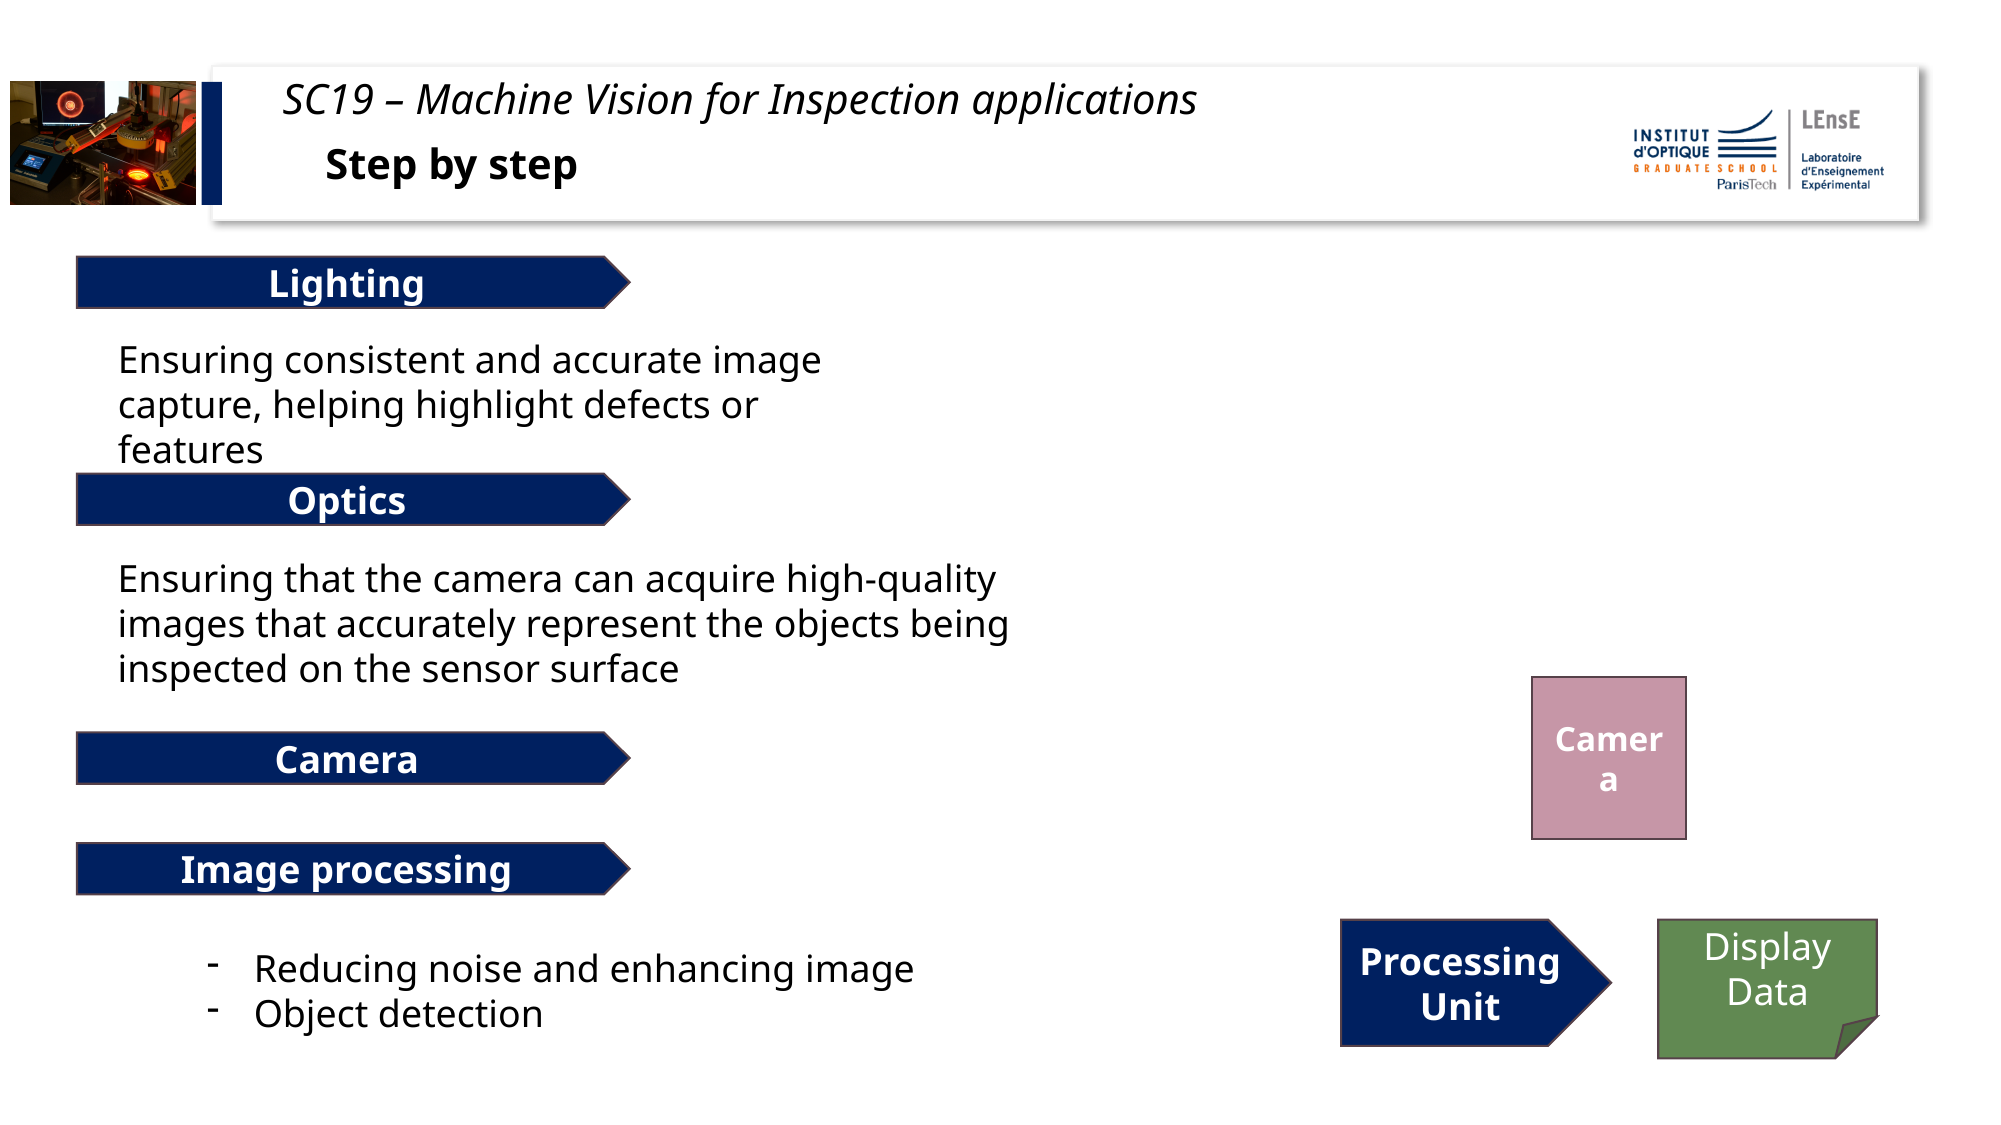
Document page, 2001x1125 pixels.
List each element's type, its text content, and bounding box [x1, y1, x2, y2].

text_box [201, 81, 223, 206]
text_box Reducing noise and enhancing image Object detection [192, 937, 1000, 1043]
text_box [211, 65, 1919, 221]
text_box Ensuring that the camera can acquire high-quality images that accurately represent the objects being inspected on the sensor surface [102, 547, 1103, 698]
text_box Processing Unit [1340, 918, 1613, 1047]
text_box Camera [1531, 676, 1687, 840]
text_box Step by step [310, 130, 1342, 196]
text_box SC19 – Machine Vision for Inspection applications [267, 71, 1641, 187]
text_box Camera [75, 731, 632, 785]
text_box Ensuring consistent and accurate image capture, helping highlight defects or features [103, 328, 911, 479]
text_box Image processing [75, 842, 632, 896]
picture [10, 81, 196, 205]
picture [1608, 83, 1909, 207]
text_box Optics [75, 472, 632, 526]
text_box Lighting [75, 255, 632, 309]
text_box Display Data [1657, 918, 1881, 1060]
